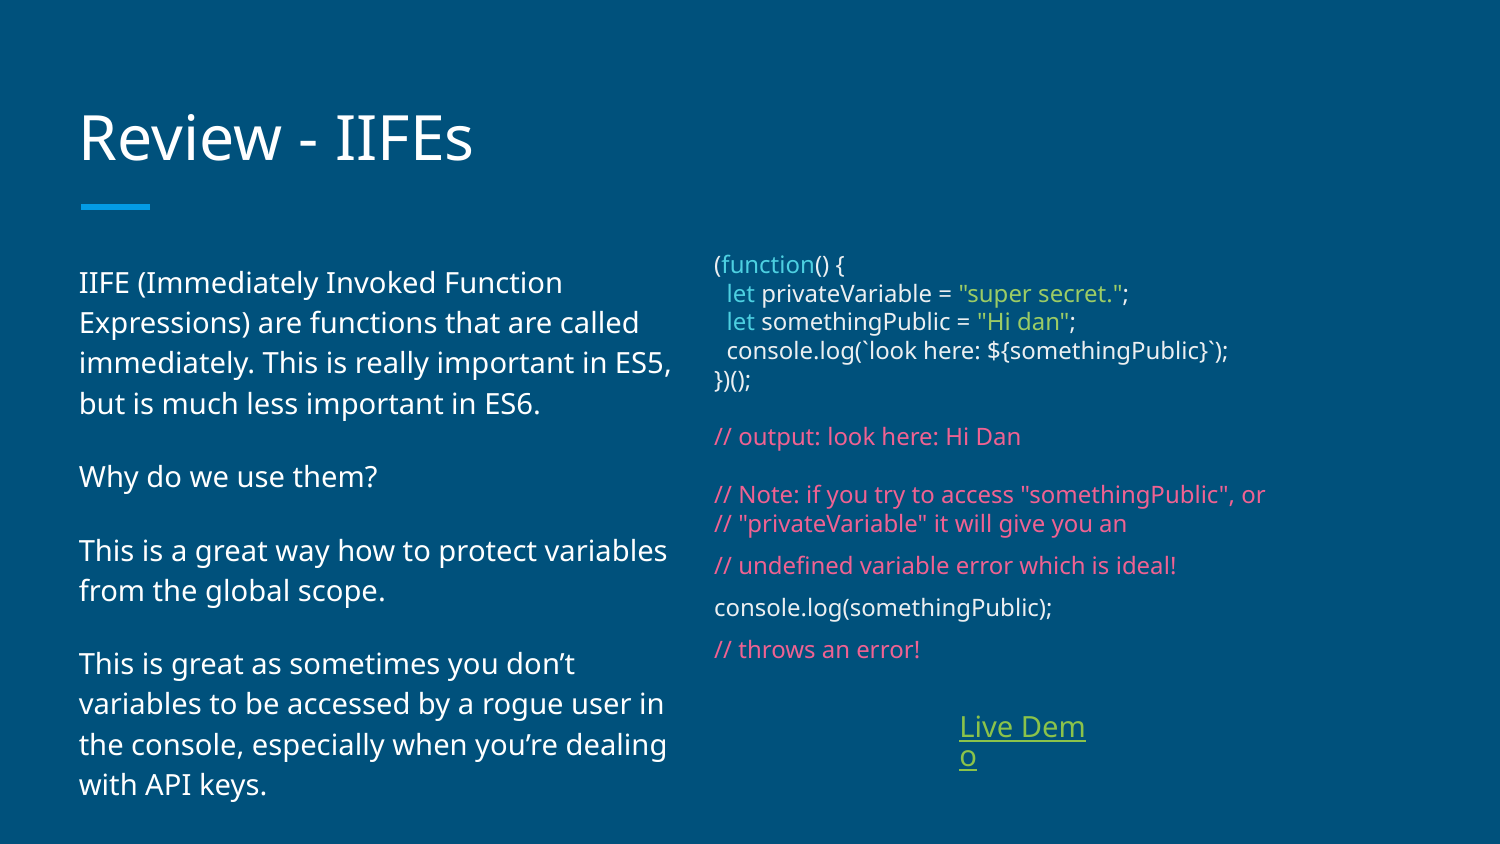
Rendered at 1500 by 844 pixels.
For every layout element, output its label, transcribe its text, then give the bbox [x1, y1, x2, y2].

text_box (function() { let privateVariable = "super secret."; let somethingPublic = "Hi dan"; console.log(`look here: ${somethingPublic}`); })(); // output: look here: Hi Dan // Note: if you try to access "somethingPublic", or // "privateVariable" it will give you an // undefined variable error which is ideal! console.log(somethingPublic); // throws an error! [699, 234, 1500, 664]
text_box Live Demo [944, 693, 1115, 783]
title Review - IIFEs [63, 75, 1437, 188]
list IIFE (Immediately Invoked Function Expressions) are functions that are called immediately. This is really important in ES5, but is much less important in ES6. Why do we use them? This is a great way how to protect variables from the global scope. This is great as sometimes you don’t variables to be accessed by a rogue user in the console, especially when you’re dealing with API keys. [63, 244, 720, 750]
